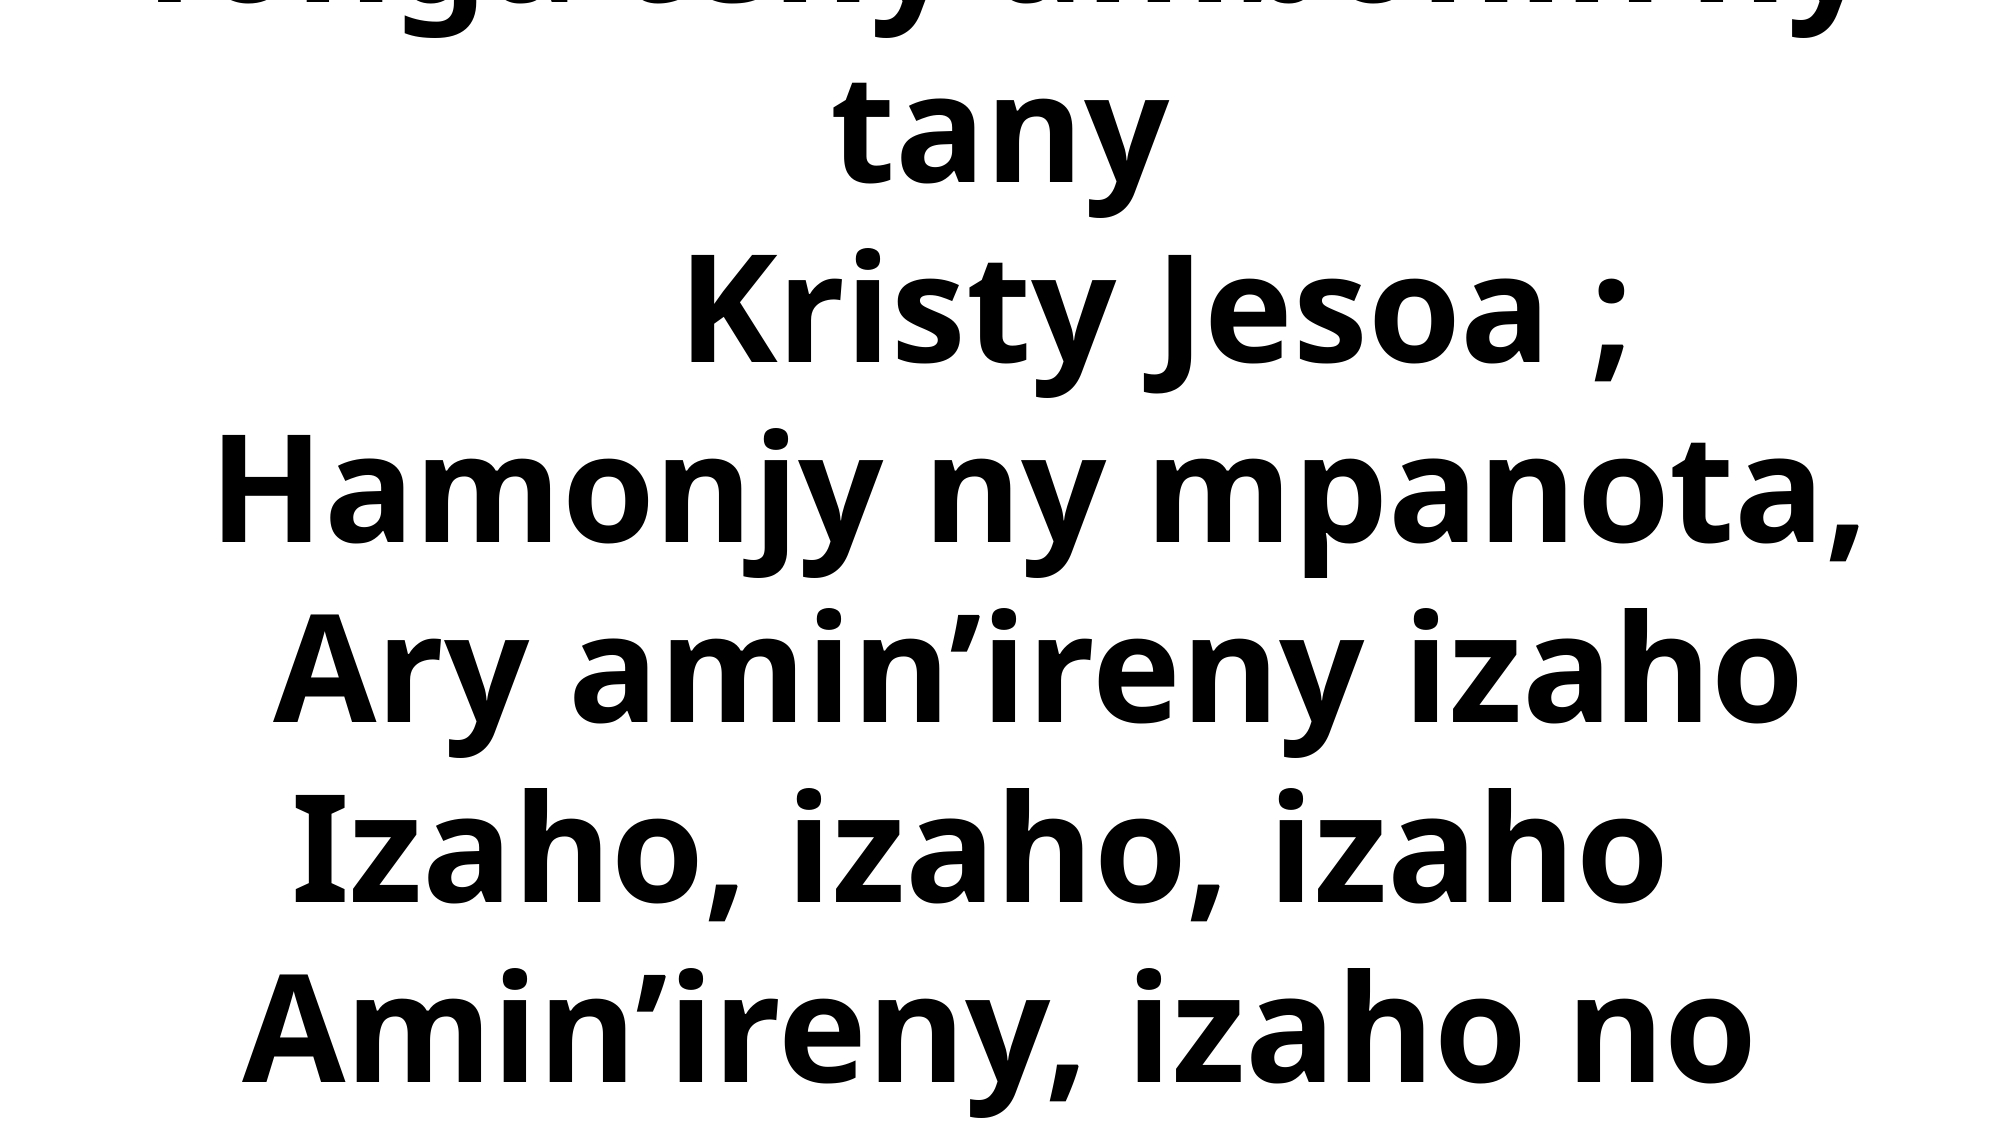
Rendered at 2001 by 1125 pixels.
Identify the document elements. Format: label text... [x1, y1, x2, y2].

text_box Tonga teny ambonin’ny tany Kristy Jesoa ; Hamonjy ny mpanota, Ary amin’ireny izaho Izaho, izaho, izaho Amin’ireny, izaho no lohany [0, 0, 2000, 1125]
